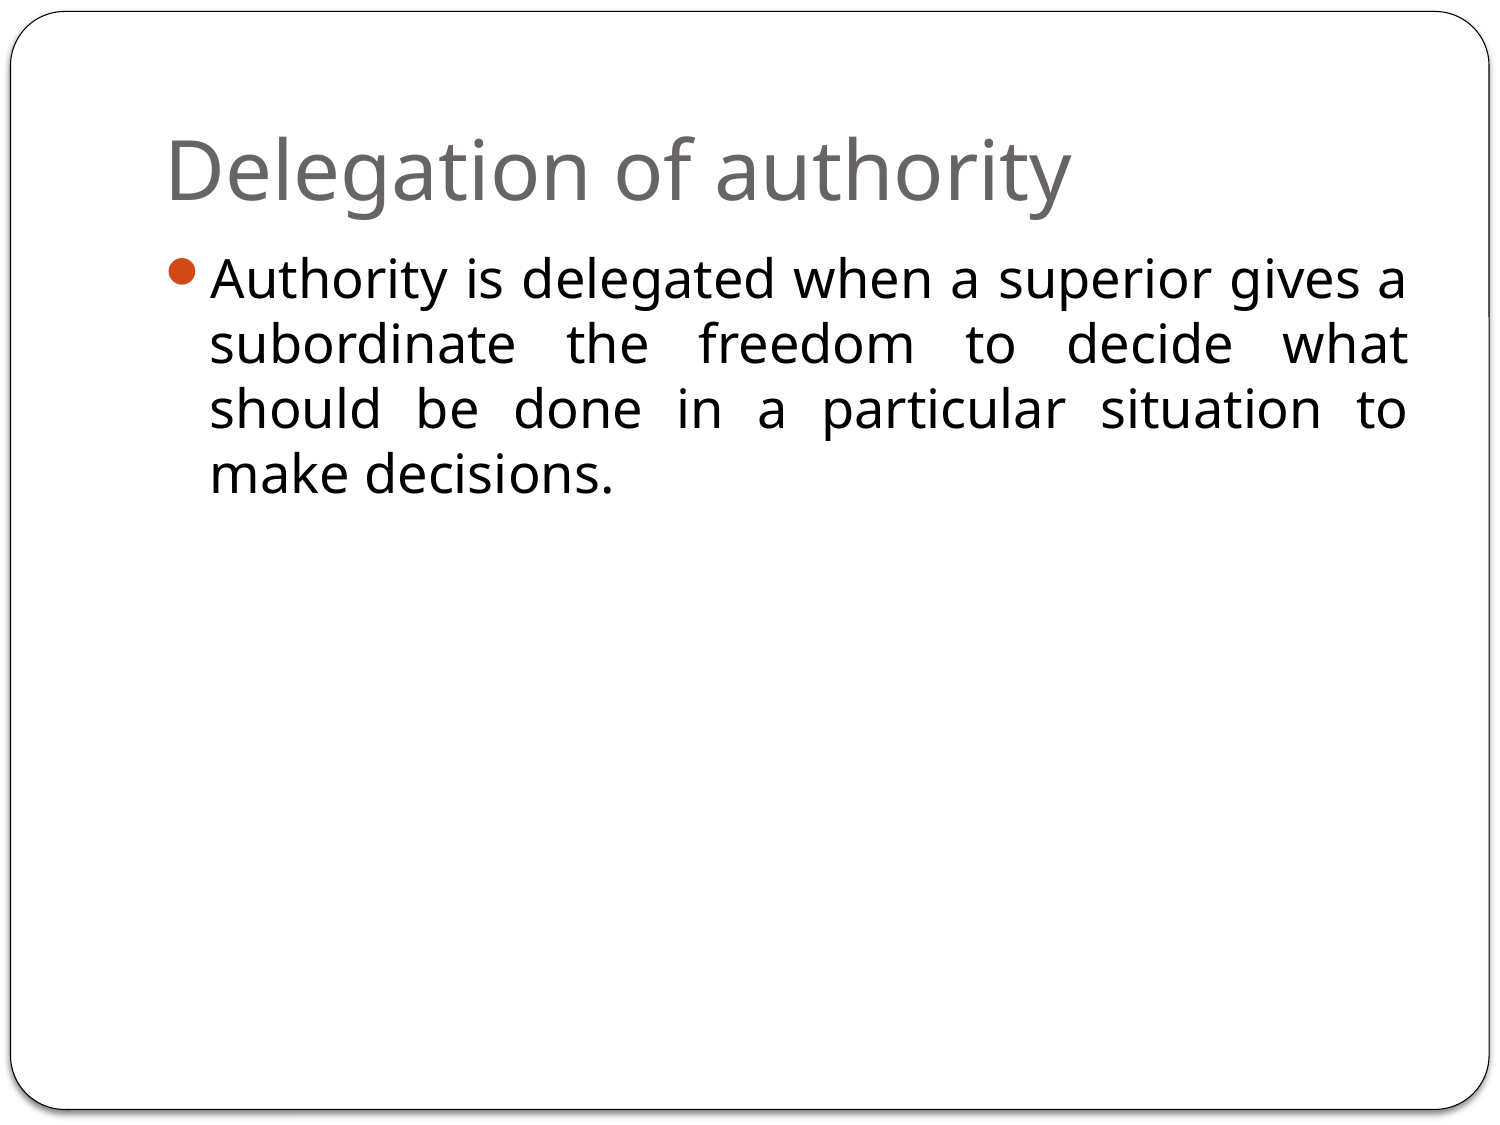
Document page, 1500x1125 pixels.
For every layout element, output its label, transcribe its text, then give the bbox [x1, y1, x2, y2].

title Delegation of authority [150, 45, 1425, 233]
list Authority is delegated when a superior gives a subordinate the freedom to decide what should be done in a particular situation to make decisions. [150, 237, 1425, 988]
